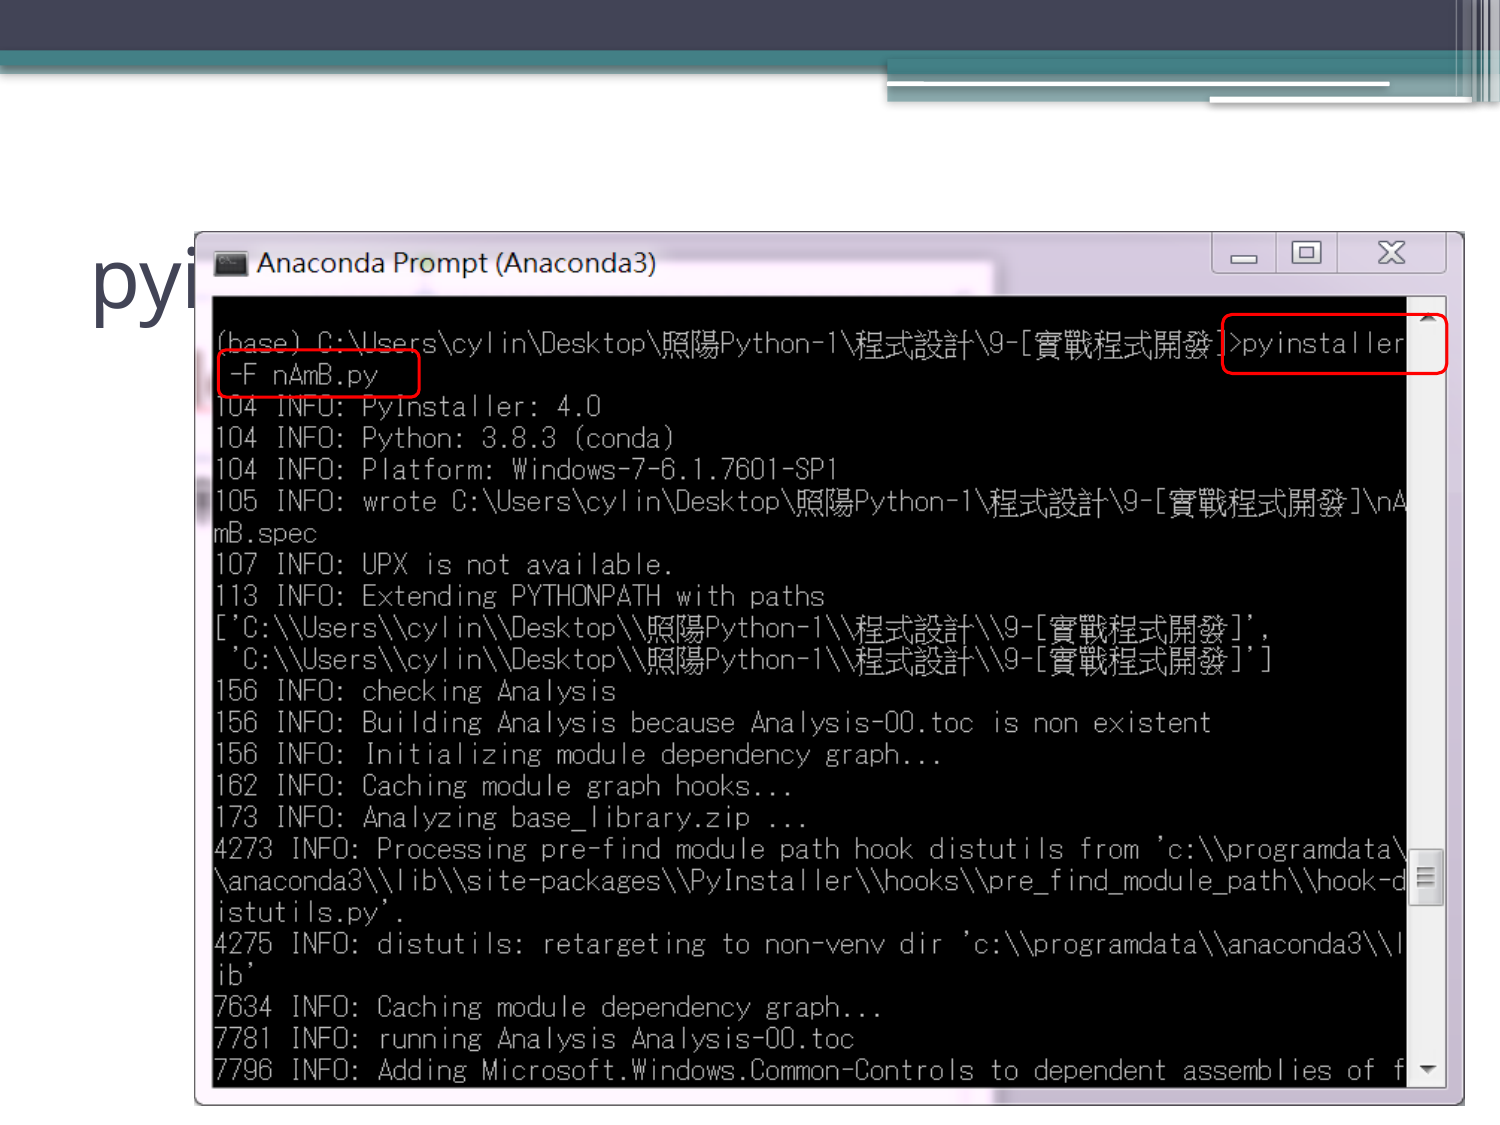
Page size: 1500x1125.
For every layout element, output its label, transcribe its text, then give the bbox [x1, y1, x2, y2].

title pyinstaller –F nAmB.py [75, 187, 1425, 363]
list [194, 231, 1466, 1107]
